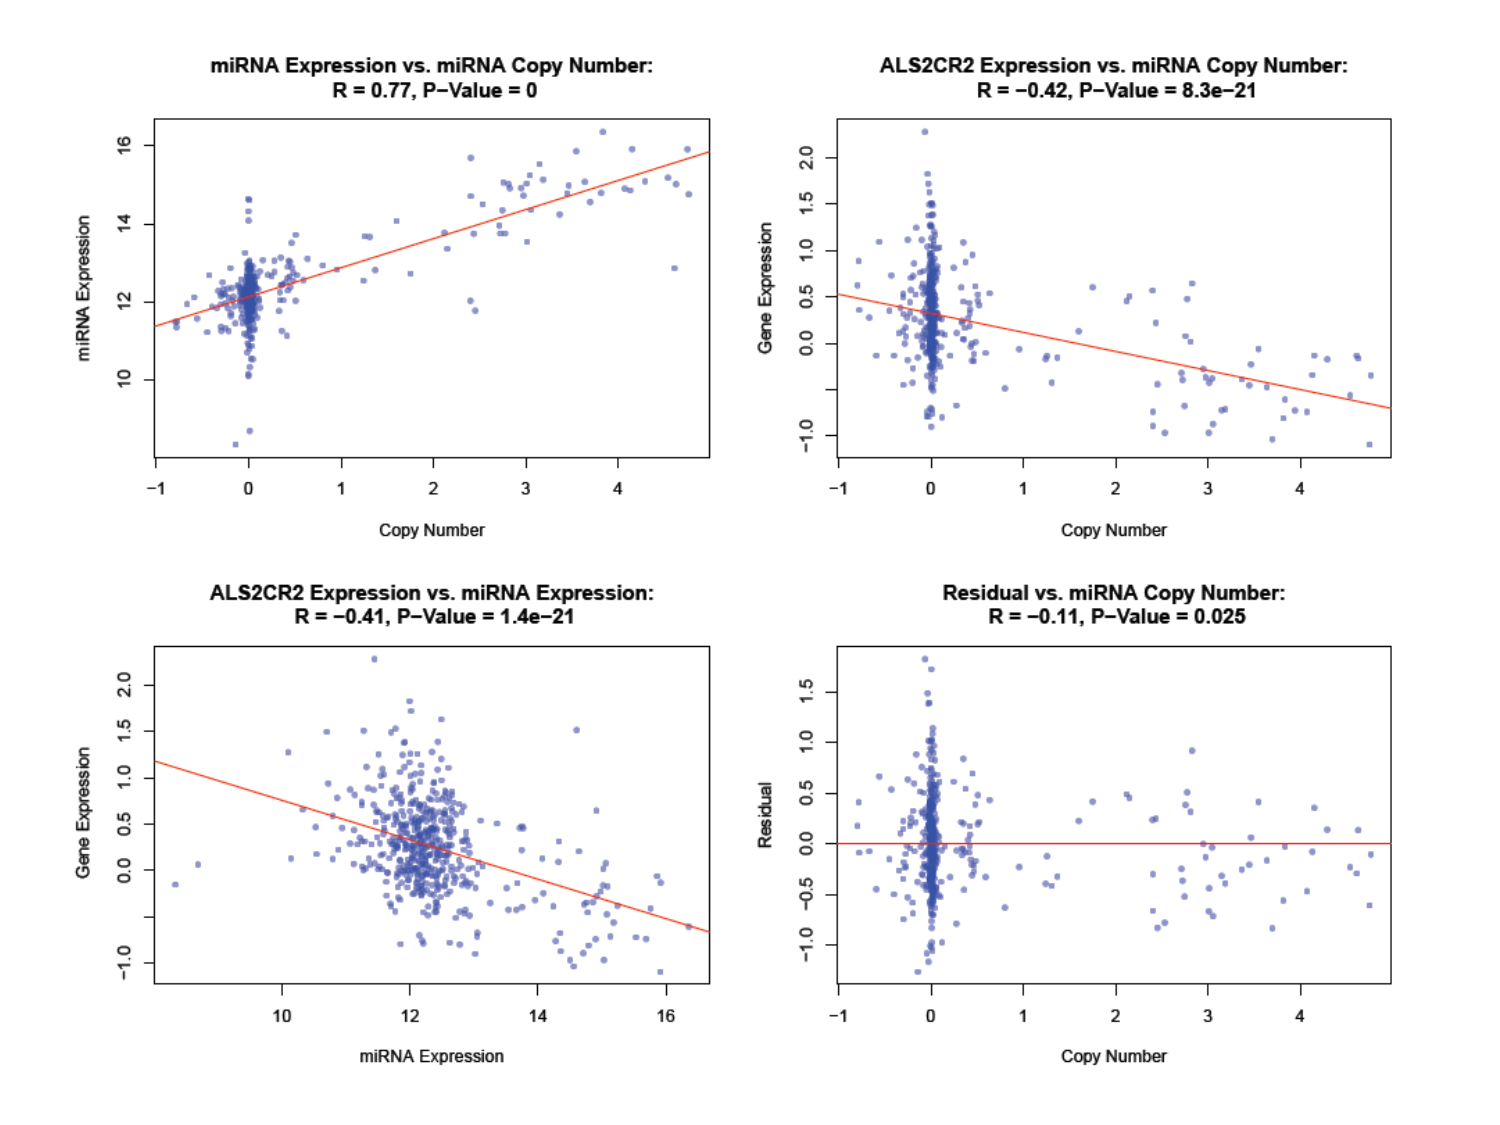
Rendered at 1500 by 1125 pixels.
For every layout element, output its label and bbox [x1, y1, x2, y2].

list [72, 38, 1428, 1087]
